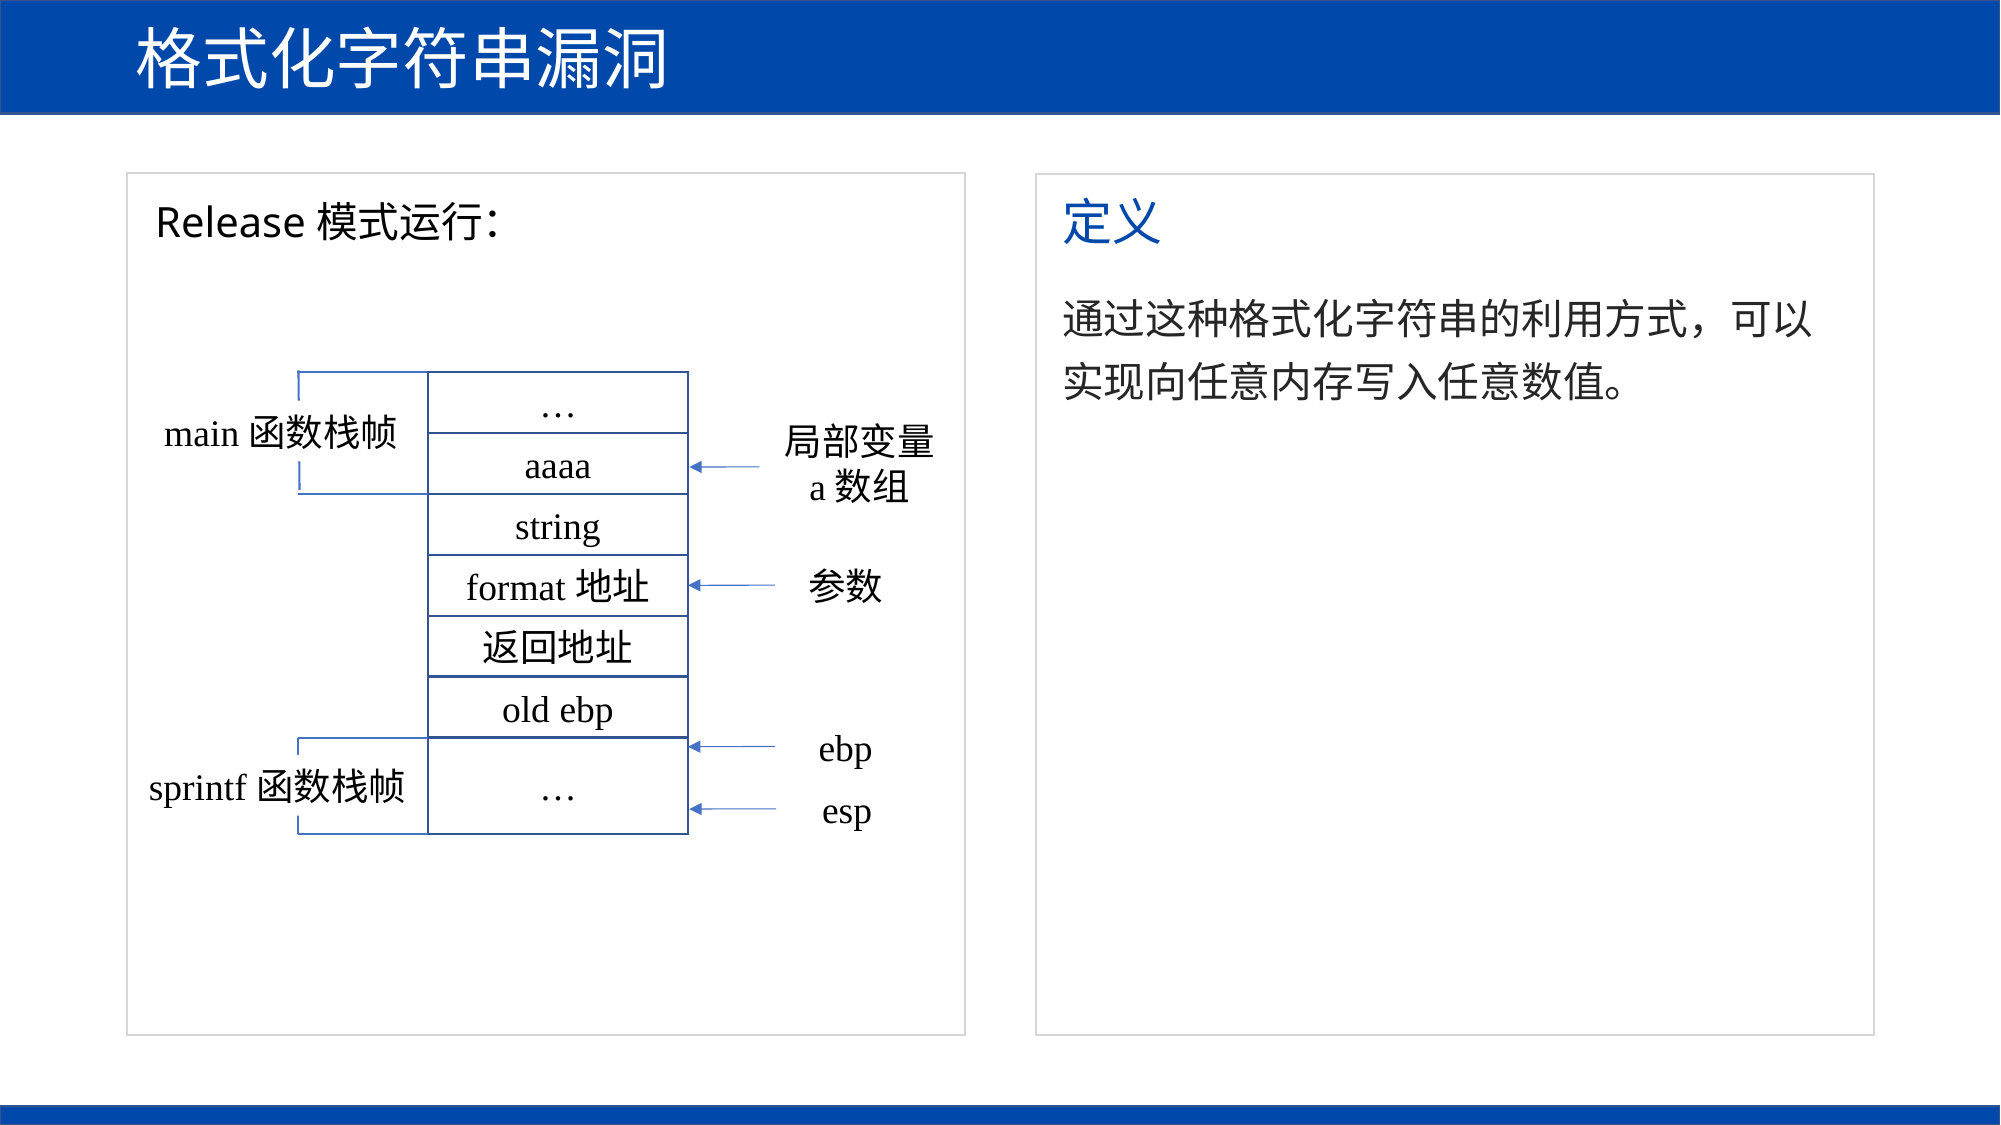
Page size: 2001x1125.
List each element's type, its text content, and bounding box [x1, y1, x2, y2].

text_box 通过这种格式化字符串的利用方式，可以实现向任意内存写入任意数值。 [1047, 273, 1839, 413]
text_box format地址 [427, 556, 689, 615]
text_box 参数 [774, 554, 918, 617]
text_box [126, 172, 966, 1036]
text_box 定义 [1047, 182, 1178, 258]
text_box esp [775, 777, 919, 840]
text_box main函数栈帧 [145, 400, 298, 462]
text_box [1035, 173, 1875, 1036]
text_box 局部变量 a数组 [758, 420, 961, 507]
text_box … [427, 371, 689, 434]
text_box Release模式运行： [140, 188, 540, 253]
text_box aaaa [427, 434, 689, 495]
text_box [0, 1105, 2000, 1125]
text_box sprintf函数栈帧 [132, 754, 298, 817]
text_box 返回地址 [427, 615, 689, 676]
text_box … [427, 737, 689, 835]
text_box sprintf函数栈帧 [299, 754, 423, 817]
text_box string [427, 495, 689, 556]
text_box old ebp [427, 676, 689, 737]
text_box 格式化字符串漏洞 [0, 0, 2000, 115]
text_box ebp [774, 715, 918, 778]
text_box main函数栈帧 [300, 400, 417, 462]
